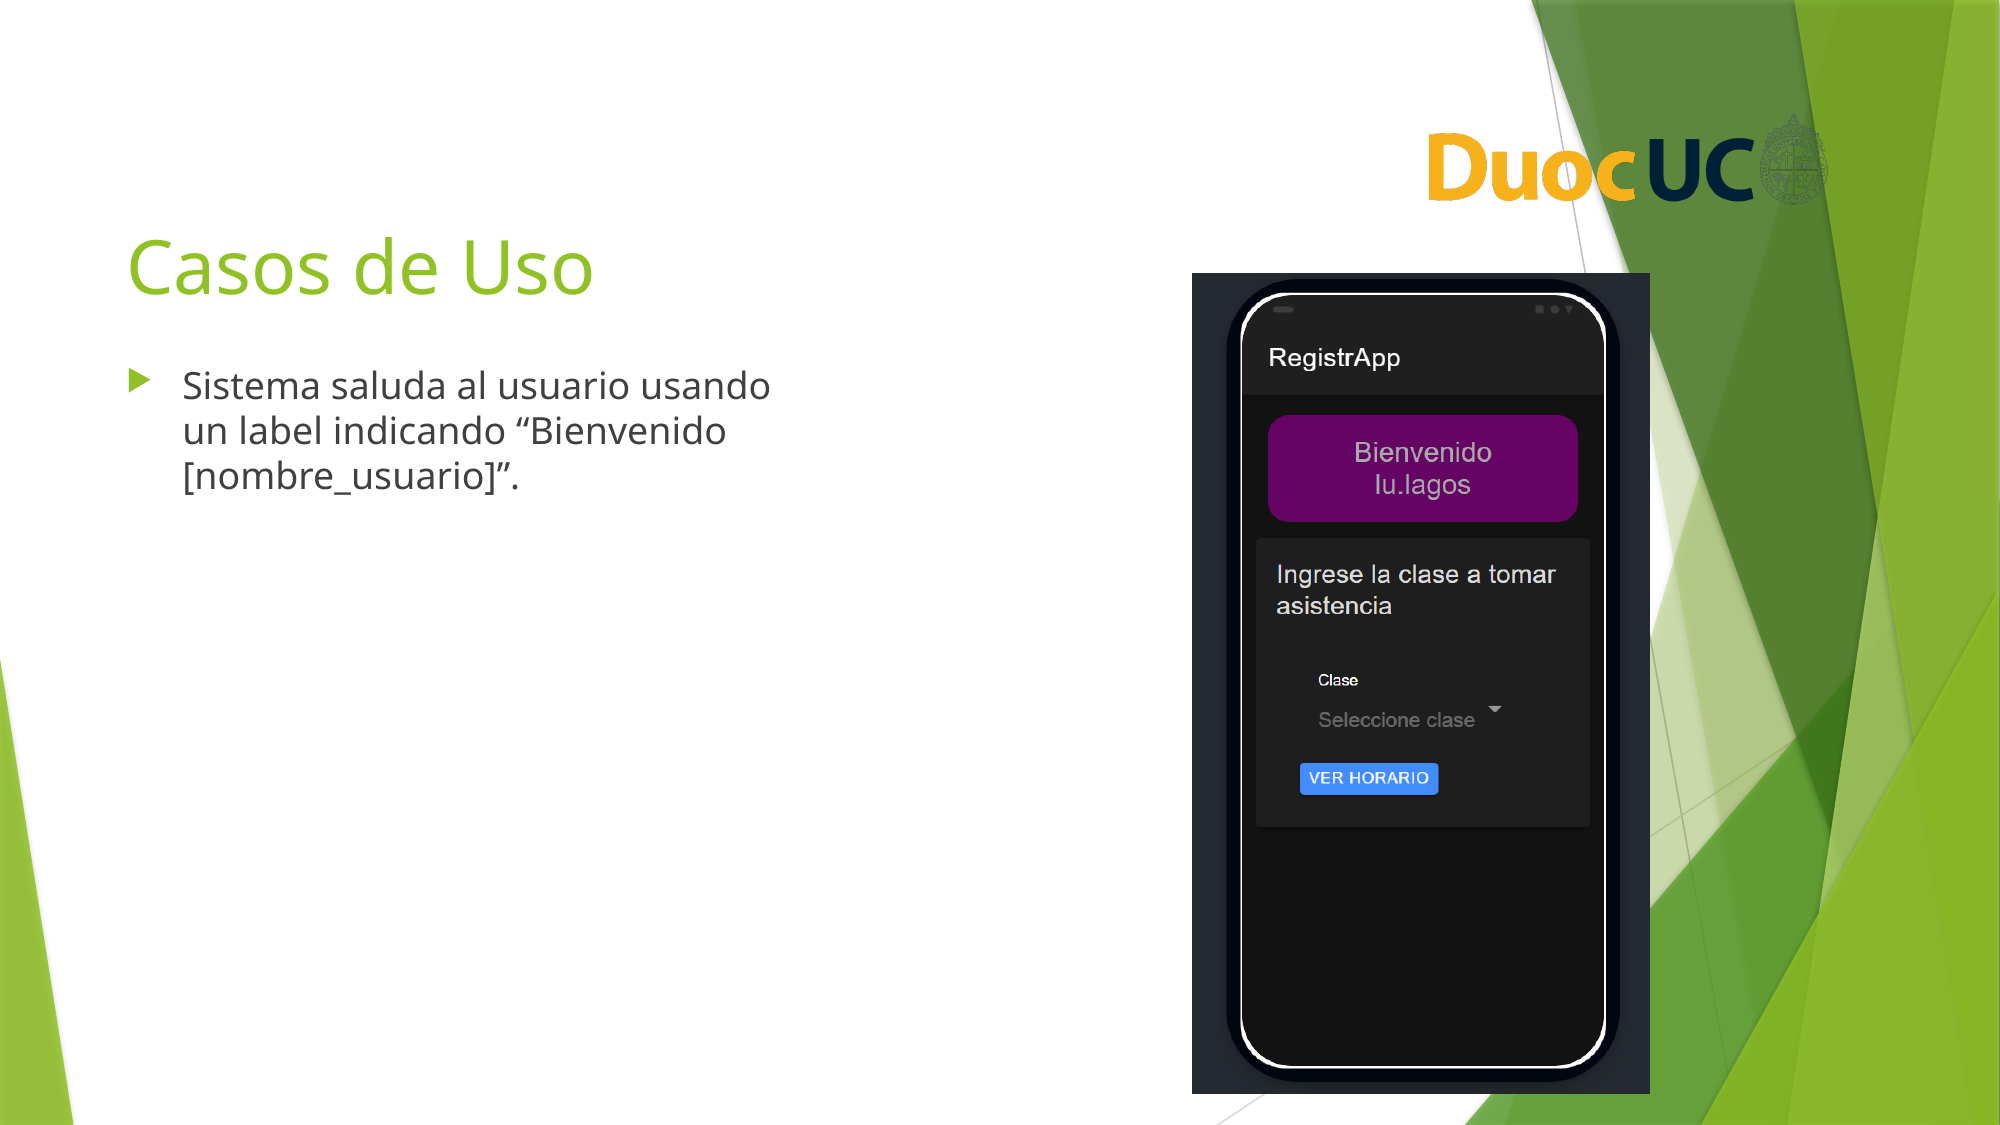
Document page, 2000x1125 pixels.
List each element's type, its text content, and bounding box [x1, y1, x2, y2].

picture [1191, 273, 1650, 1095]
list Sistema saluda al usuario usando un label indicando “Bienvenido [nombre_usuario]”. [111, 354, 798, 992]
title Casos de Uso [111, 99, 1521, 317]
picture [1423, 108, 1834, 210]
